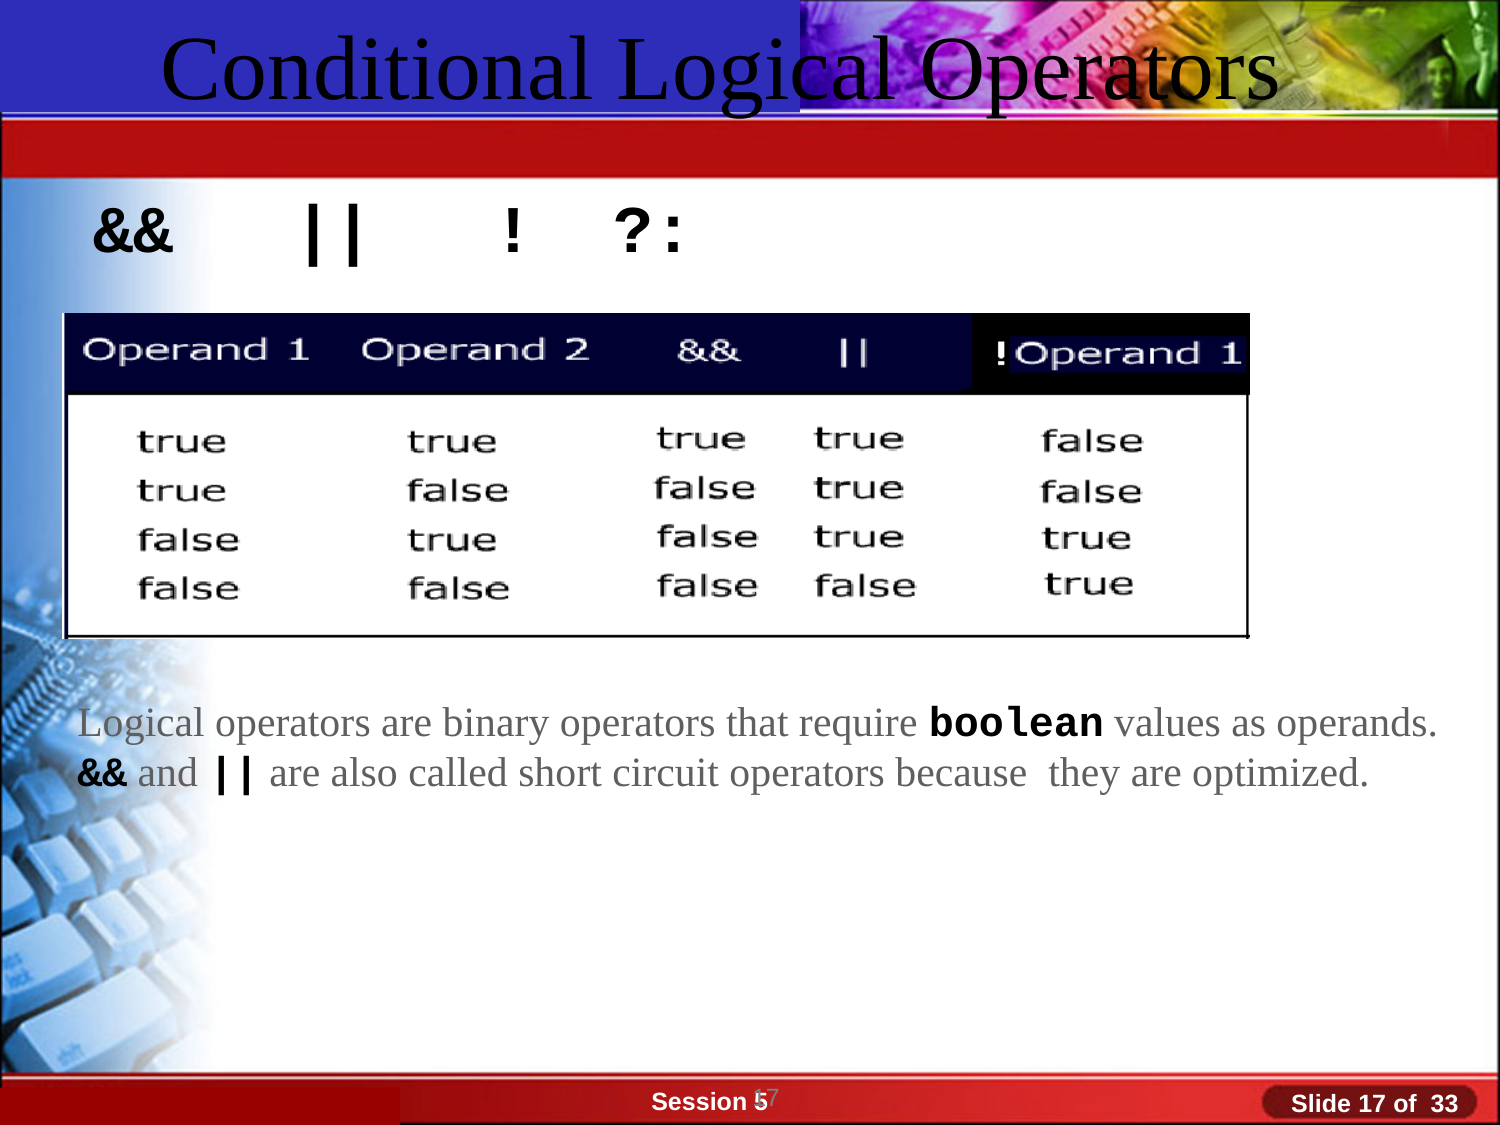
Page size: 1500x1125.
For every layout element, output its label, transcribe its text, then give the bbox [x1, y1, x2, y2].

title Conditional Logical Operators [58, 0, 1409, 130]
list && || ! ?: [62, 187, 1500, 275]
picture [0, 0, 1500, 1125]
text_box 17 [737, 1074, 875, 1125]
text_box Logical operators are binary operators that require boolean values as operands. && and || are also called short circuit operators because they are optimized. [62, 687, 1463, 803]
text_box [62, 312, 1251, 639]
